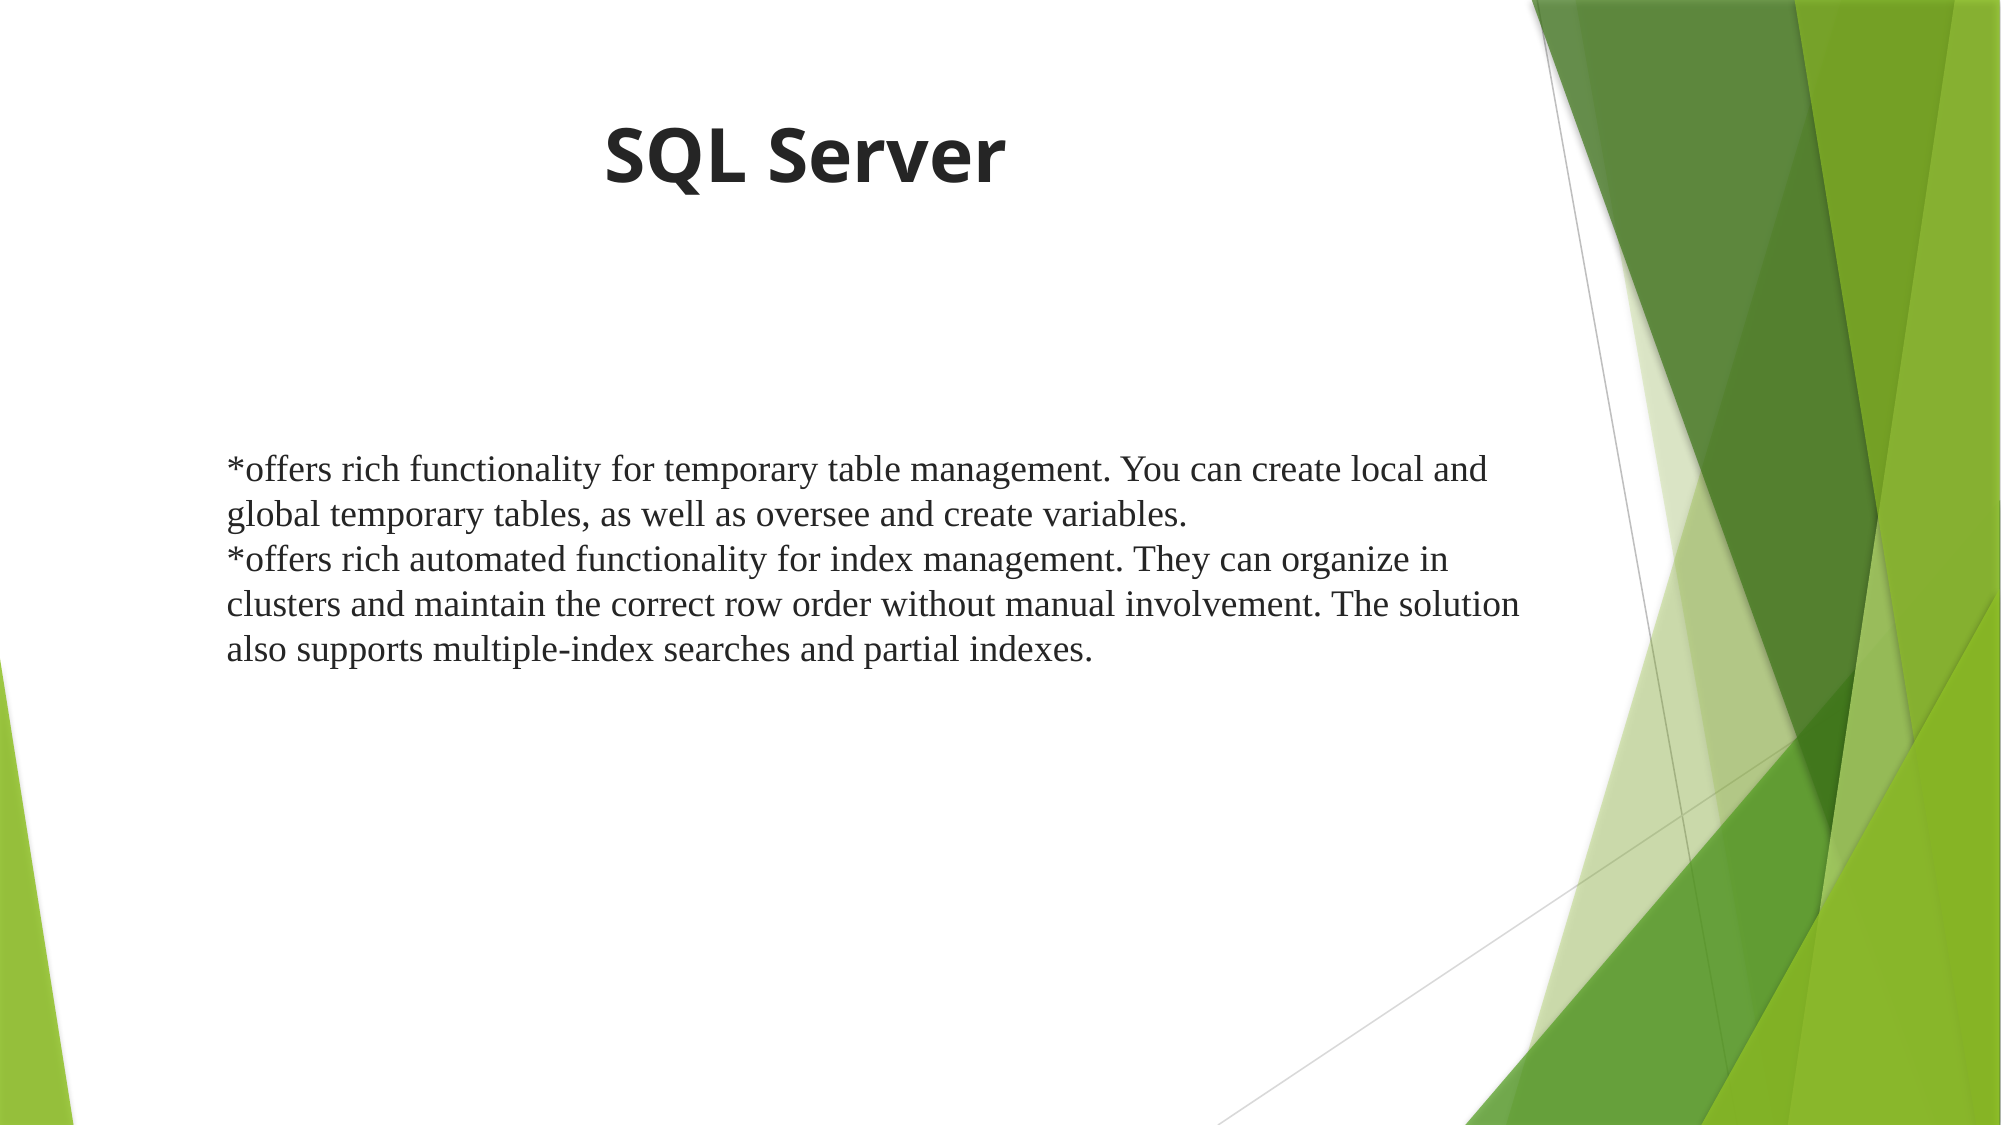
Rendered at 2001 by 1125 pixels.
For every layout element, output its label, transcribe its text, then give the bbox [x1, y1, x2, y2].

text_box *offers rich functionality for temporary table management. You can create local and global temporary tables, as well as oversee and create variables. *offers rich automated functionality for index management. They can organize in clusters and maintain the correct row order without manual involvement. The solution also supports multiple-index searches and partial indexes. [211, 436, 1541, 676]
title SQL Server [111, 99, 1522, 317]
